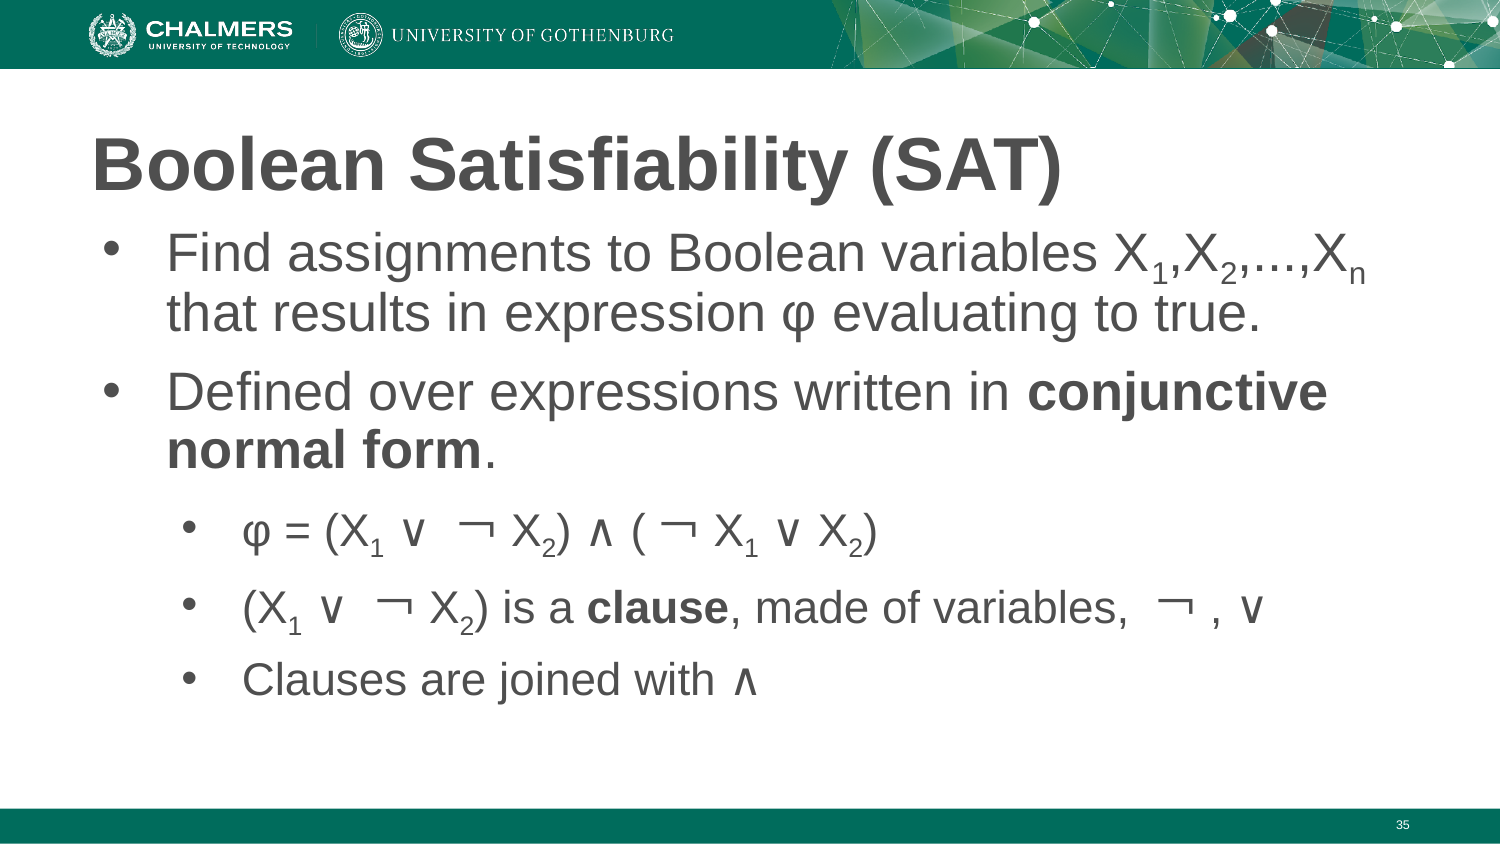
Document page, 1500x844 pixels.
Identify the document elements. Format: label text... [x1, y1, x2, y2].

list Find assignments to Boolean variables X1,X2,...,Xn that results in expression φ evaluating to true. Defined over expressions written in conjunctive normal form. φ = (X1 ∨ ￢X2) ∧ (￢X1 ∨ X2) (X1 ∨ ￢X2) is a clause, made of variables, ￢, ∨ Clauses are joined with ∧ [76, 210, 1425, 782]
slide_number ‹#› [1074, 809, 1425, 844]
picture [64, 0, 696, 85]
title Boolean Satisfiability (SAT) [76, 100, 1425, 210]
picture [759, 0, 1500, 68]
